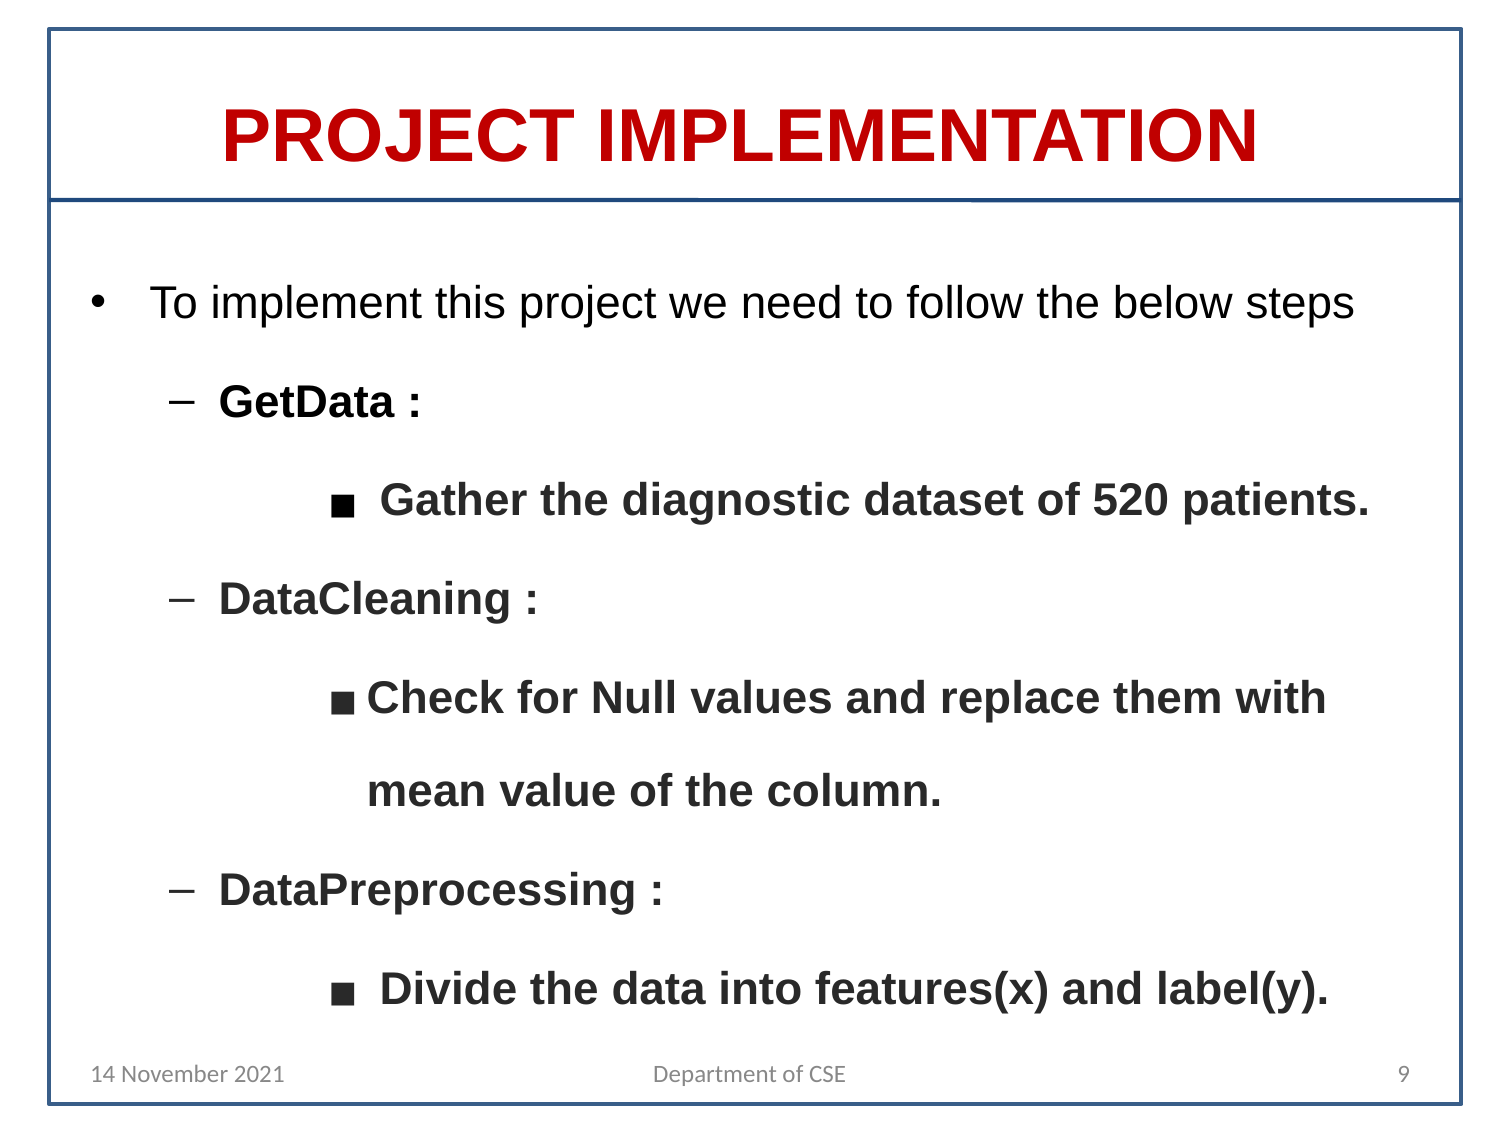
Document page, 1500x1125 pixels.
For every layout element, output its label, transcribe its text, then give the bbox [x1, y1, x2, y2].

slide_number ‹#› [1074, 1042, 1425, 1103]
title PROJECT IMPLEMENTATION [49, 37, 1399, 225]
list To implement this project we need to follow the below steps GetData : Gather the diagnostic dataset of 520 patients. DataCleaning : Check for Null values and replace them with mean value of the column. DataPreprocessing : Divide the data into features(x) and label(y). [75, 237, 1425, 1043]
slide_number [75, 1042, 425, 1103]
footer Department of CSE [512, 1042, 988, 1103]
